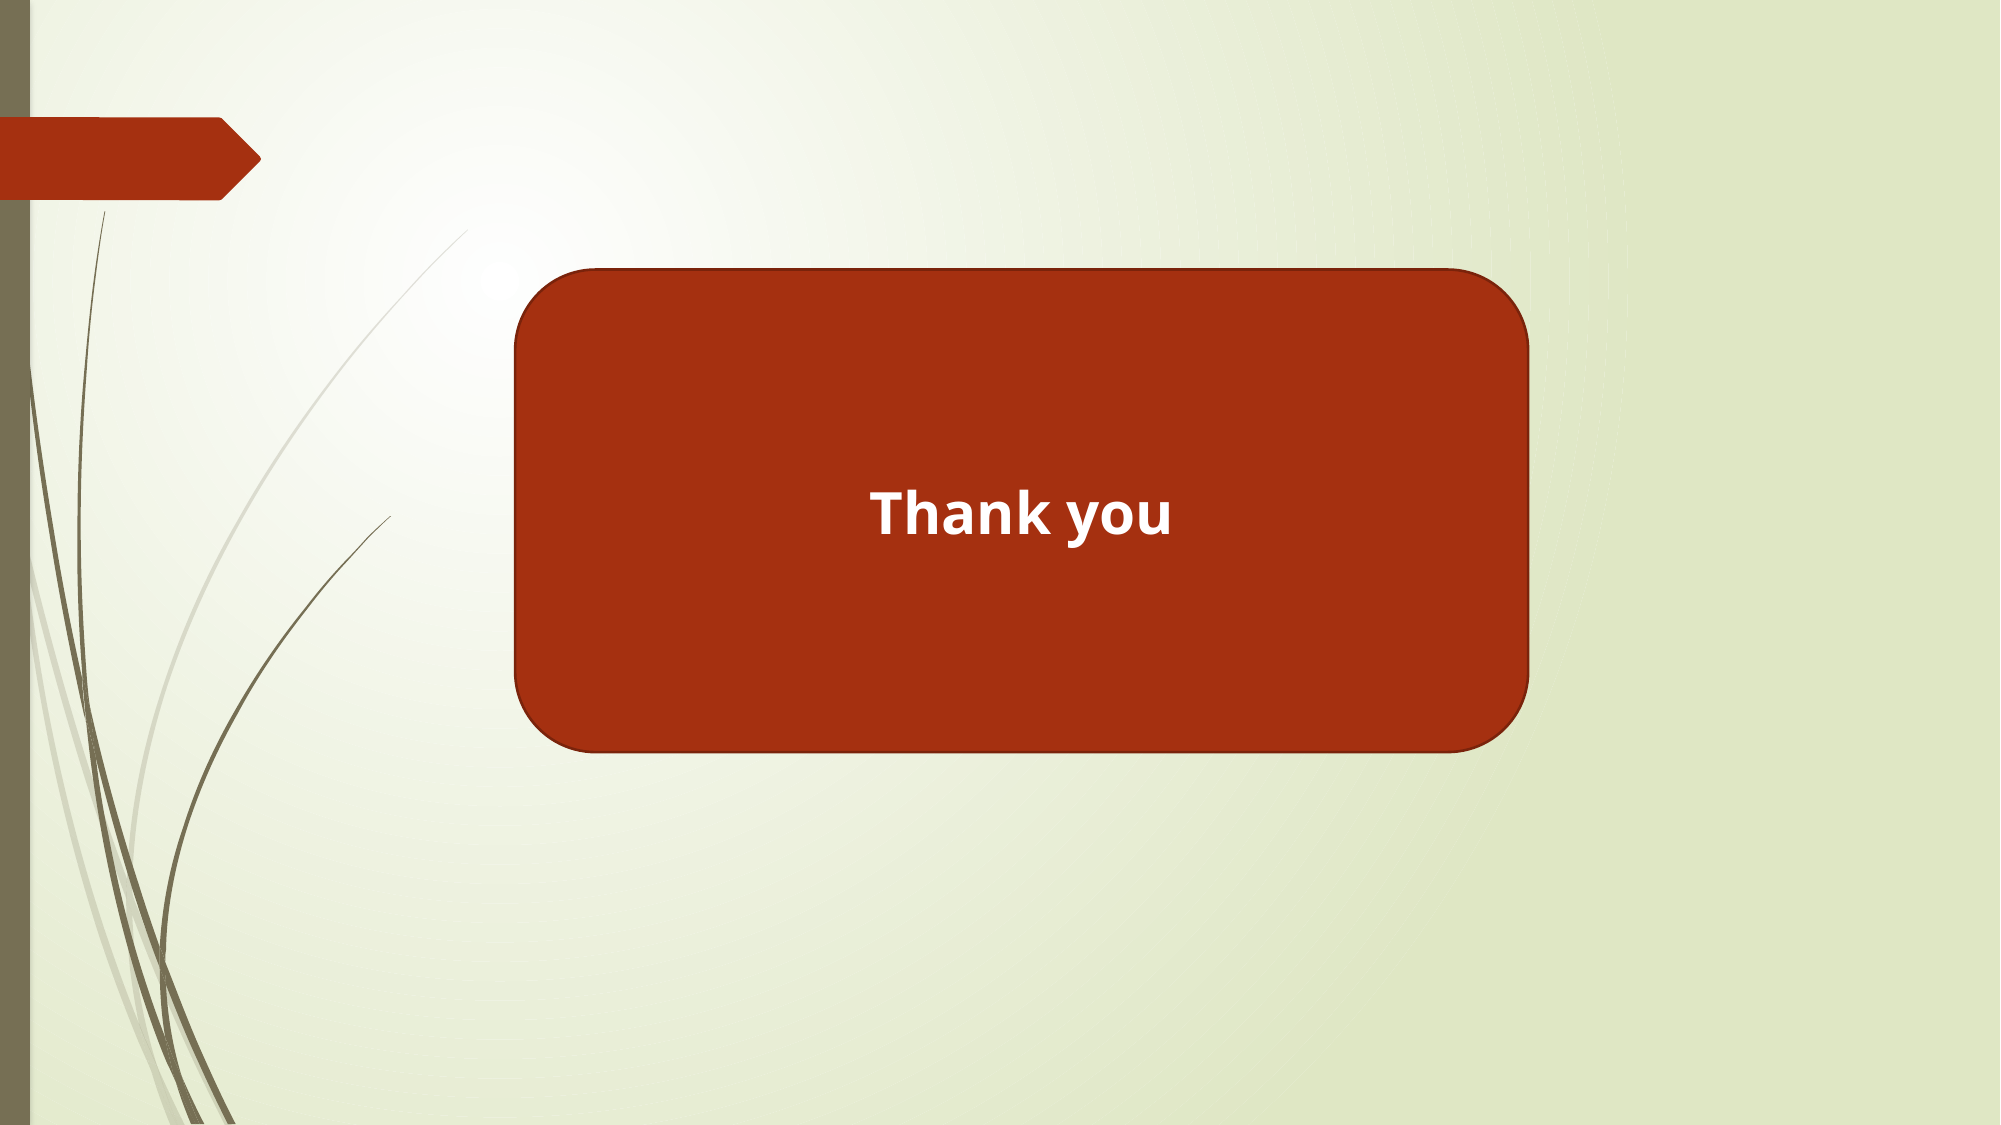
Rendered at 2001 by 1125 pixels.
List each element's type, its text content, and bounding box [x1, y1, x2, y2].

text_box Thank you [513, 268, 1530, 754]
